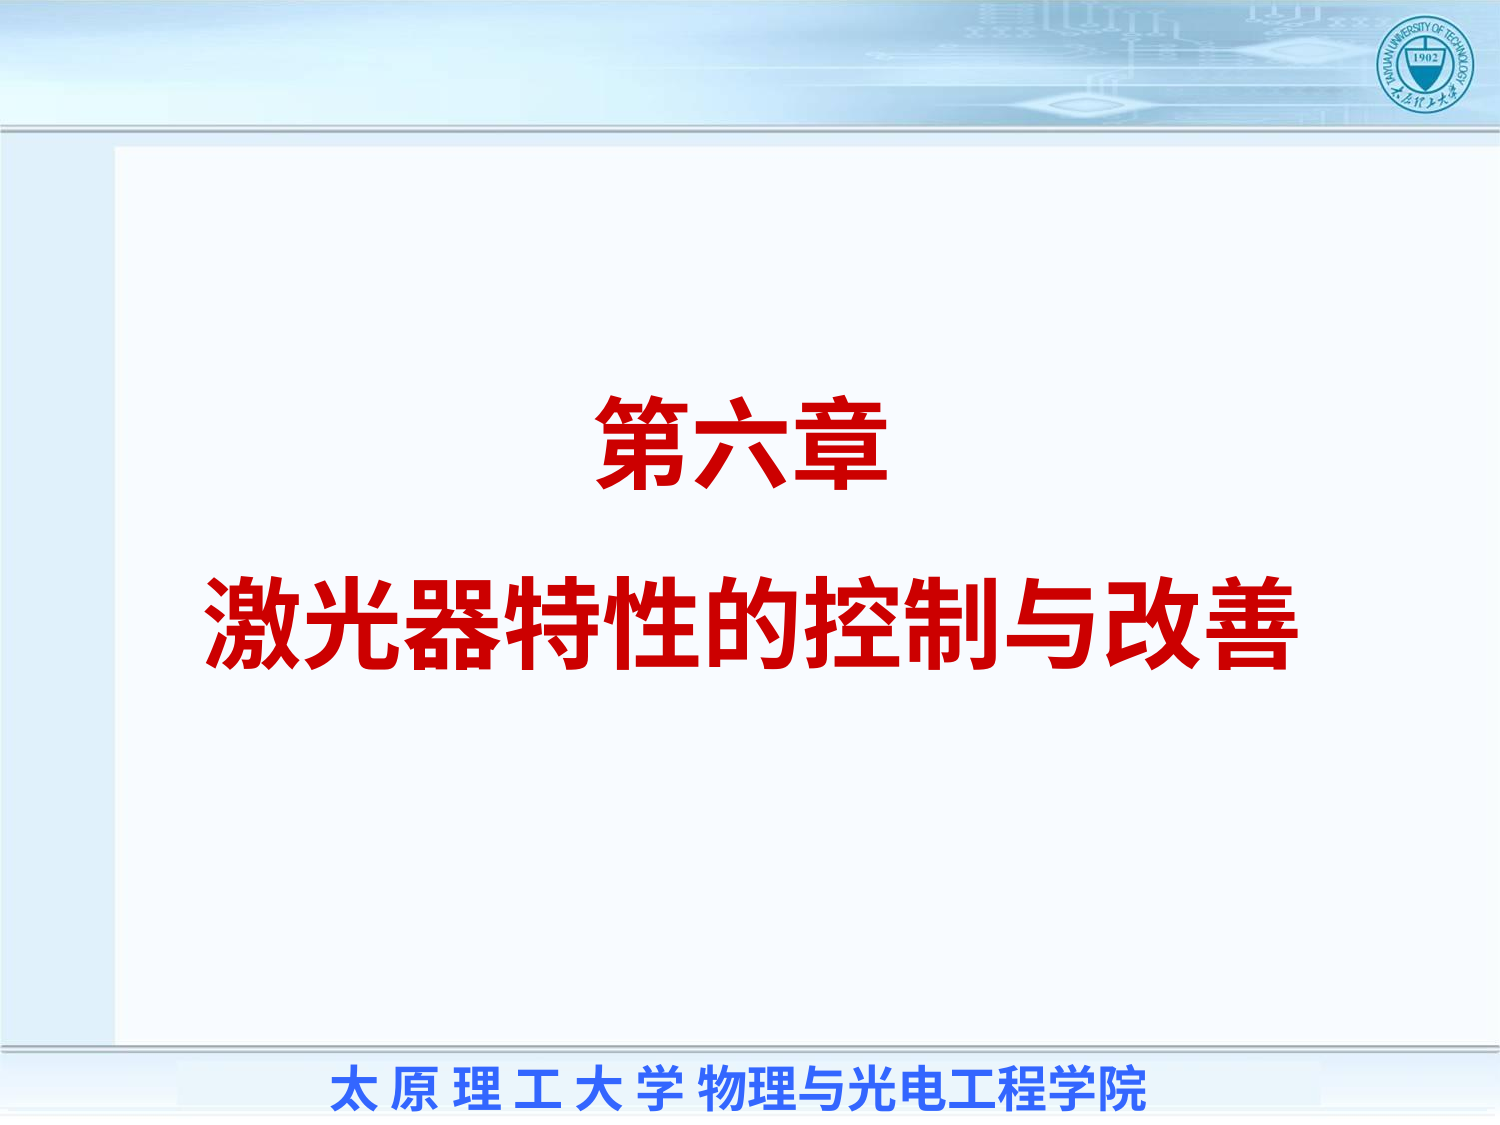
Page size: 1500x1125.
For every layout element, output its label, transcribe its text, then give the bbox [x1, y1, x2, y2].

text_box 第六章 激光器特性的控制与改善 [41, 314, 1465, 502]
picture [0, 0, 1500, 1123]
